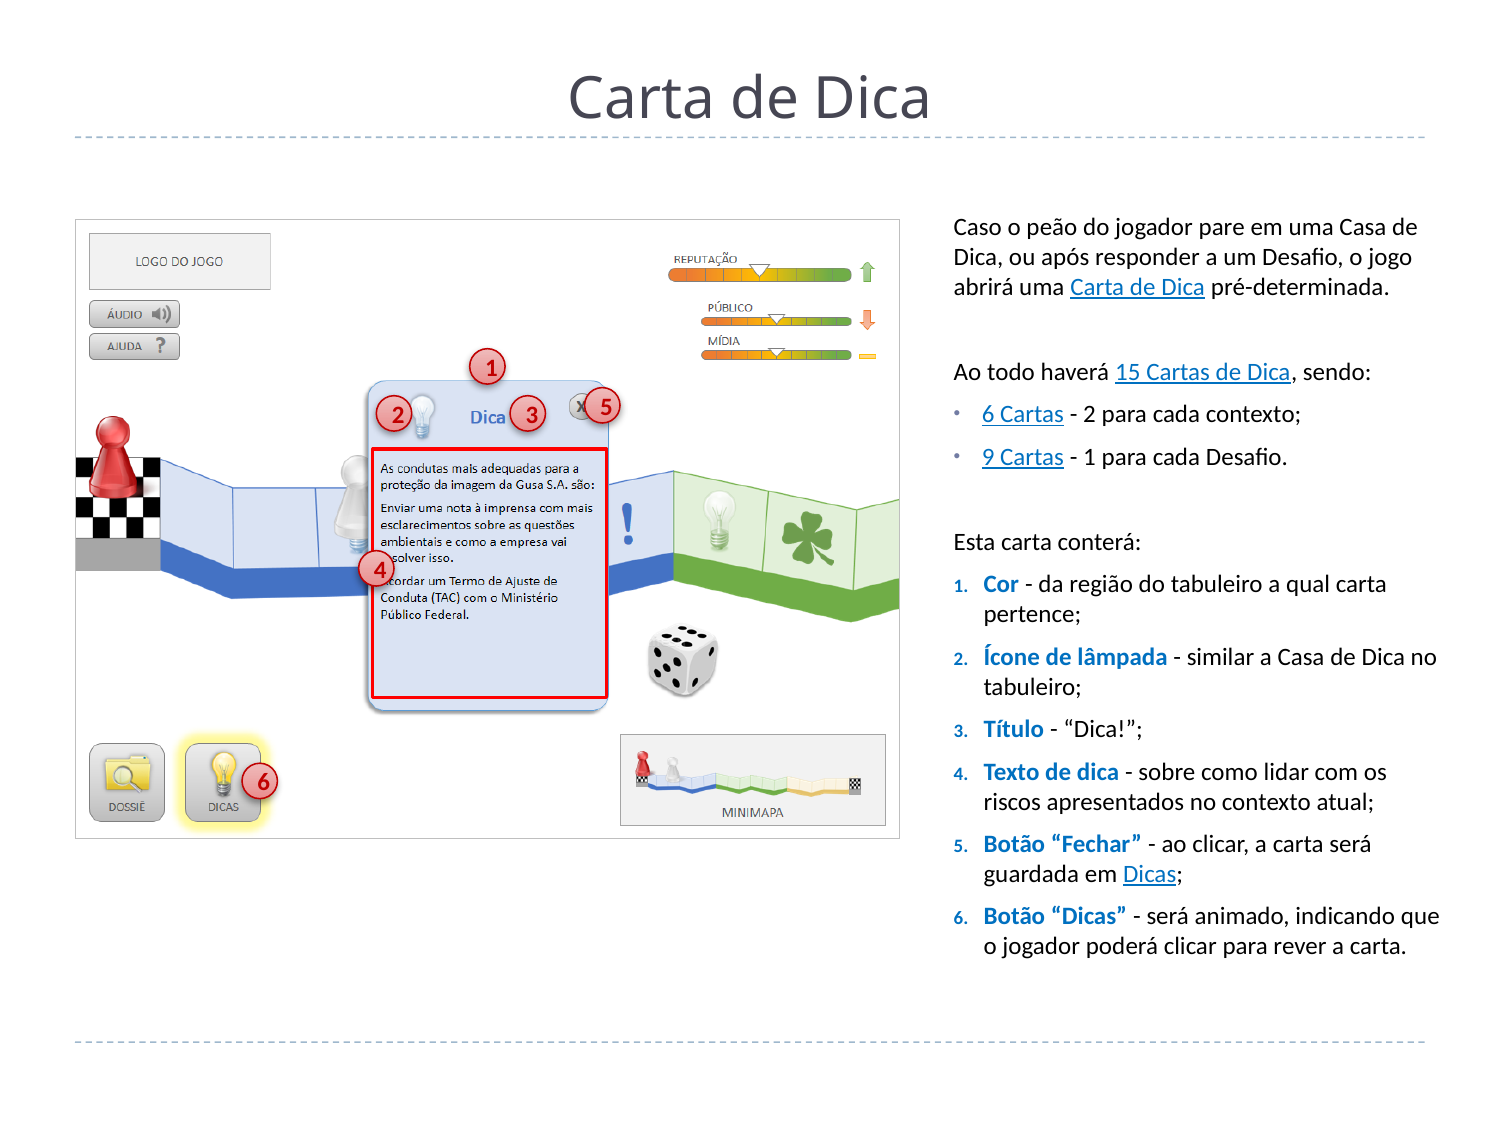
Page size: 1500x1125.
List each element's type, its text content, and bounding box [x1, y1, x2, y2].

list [74, 219, 901, 839]
list Caso o peão do jogador pare em uma Casa de Dica, ou após responder a um Desafio, o jogo abrirá uma Carta de Dica pré-determinada. Ao todo haverá 15 Cartas de Dica, sendo: 6 Cartas - 2 para cada contexto; 9 Cartas - 1 para cada Desafio. Esta carta conterá: Cor - da região do tabuleiro a qual carta pertence; Ícone de lâmpada - similar a Casa de Dica no tabuleiro; Título - “Dica!”; Texto de dica - sobre como lidar com os riscos apresentados no contexto atual; Botão “Fechar” - ao clicar, a carta será guardada em Dicas; Botão “Dicas” - será animado, indicando que o jogador poderá clicar para rever a carta. [938, 160, 1459, 1024]
title Carta de Dica [75, 37, 1425, 138]
